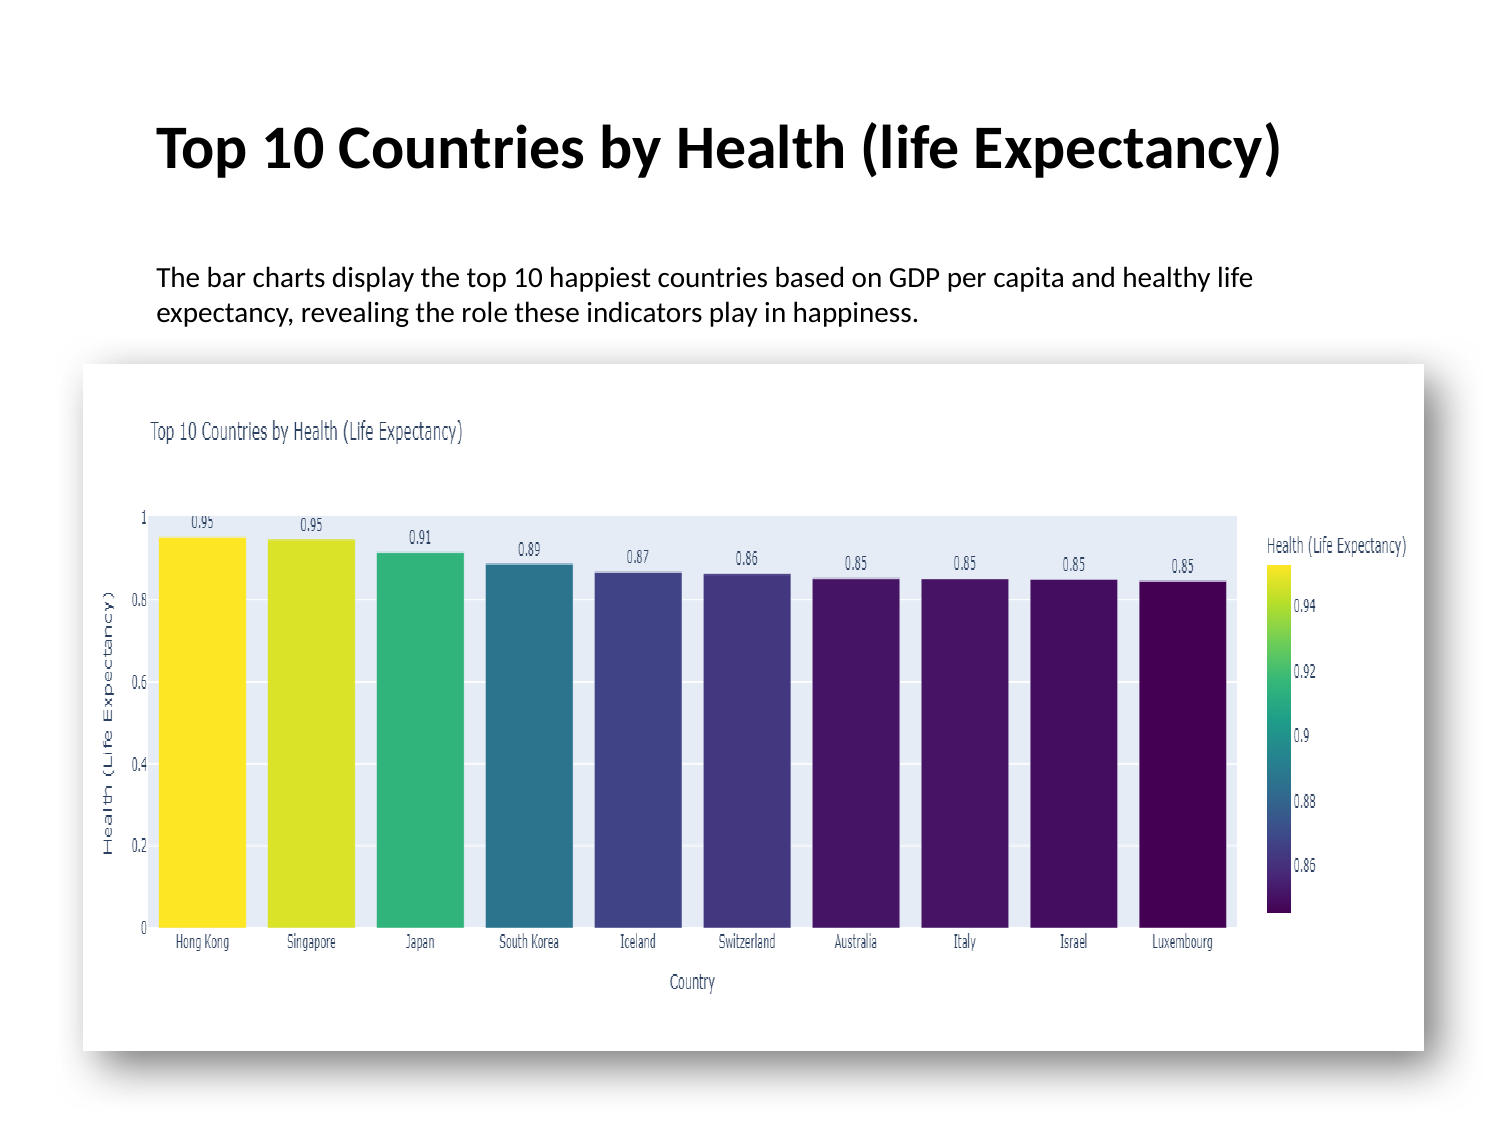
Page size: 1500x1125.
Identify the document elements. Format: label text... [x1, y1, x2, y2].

picture [83, 364, 1424, 1051]
title Top 10 Countries by Health (life Expectancy) [141, 98, 1396, 189]
list The bar charts display the top 10 happiest countries based on GDP per capita and healthy life expectancy, revealing the role these indicators play in happiness. [141, 251, 1396, 346]
